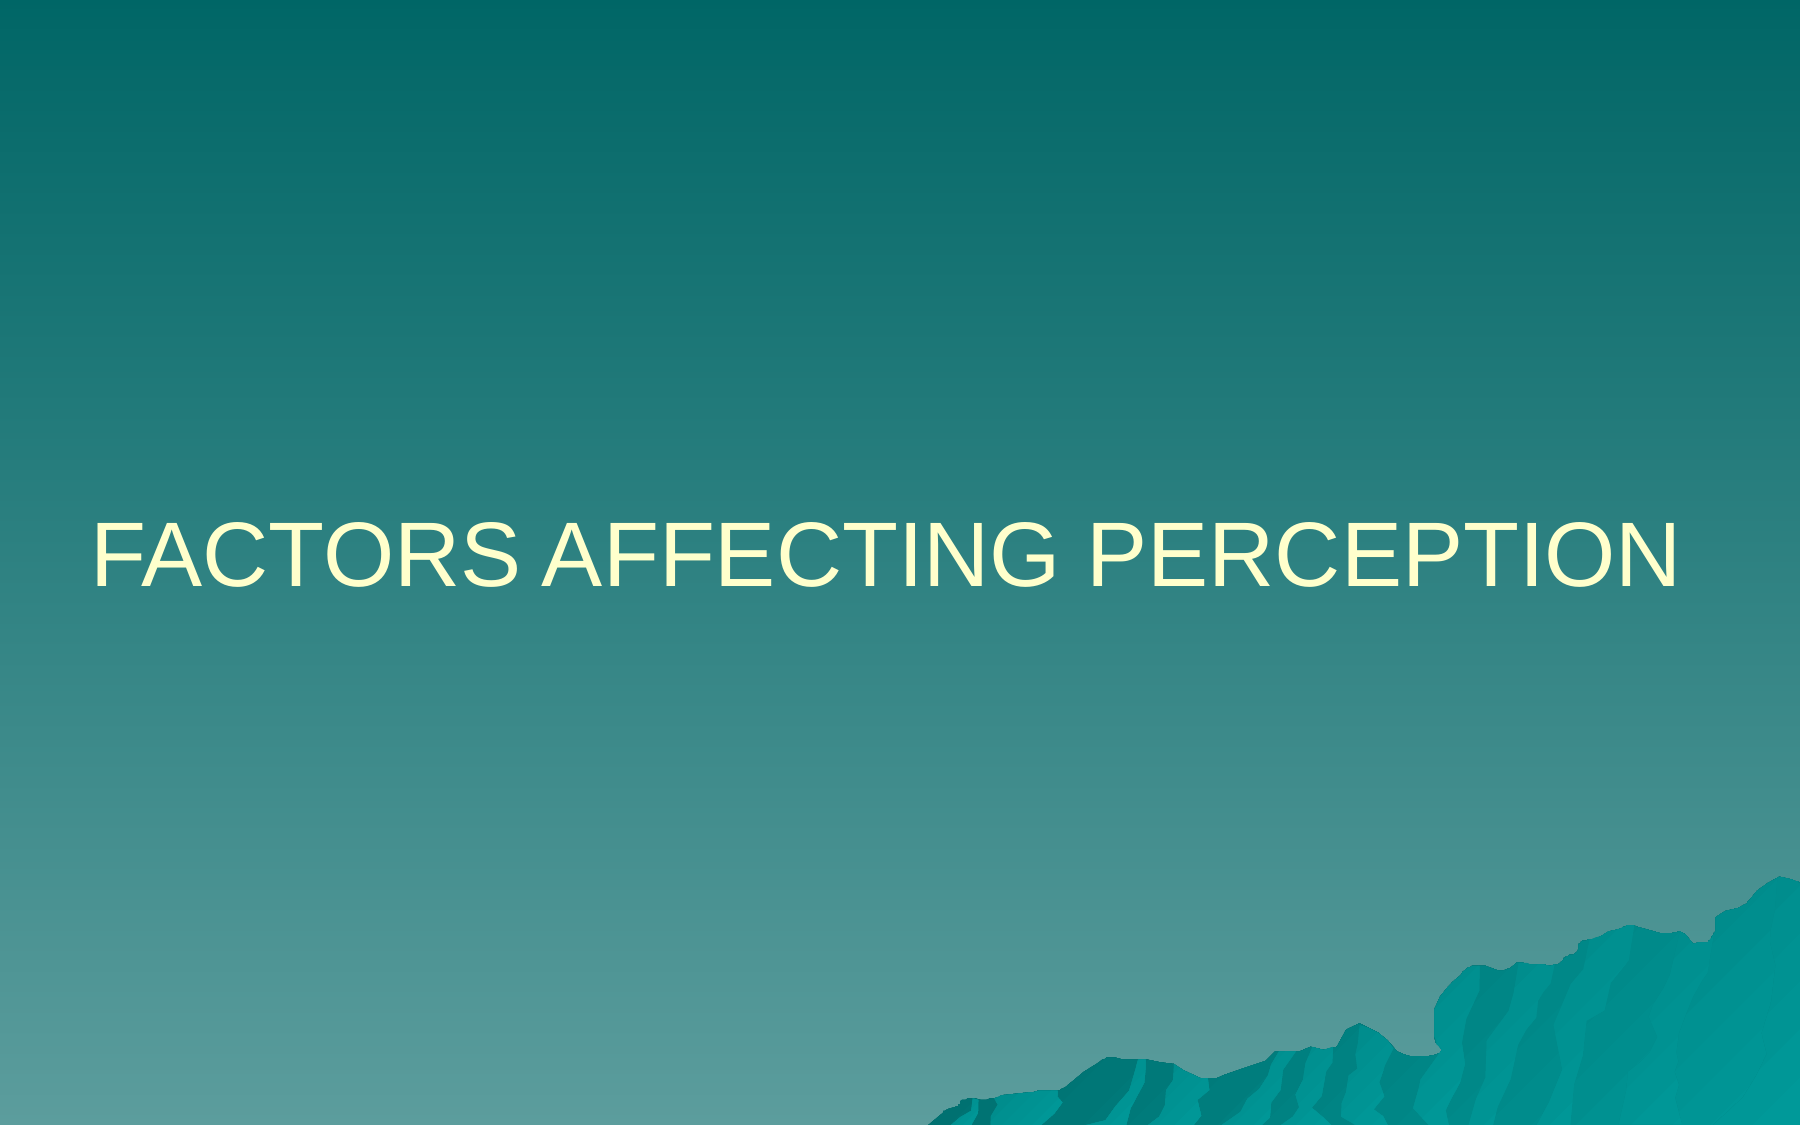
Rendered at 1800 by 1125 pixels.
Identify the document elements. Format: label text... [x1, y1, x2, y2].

title FACTORS AFFECTING PERCEPTION [44, 374, 1756, 726]
